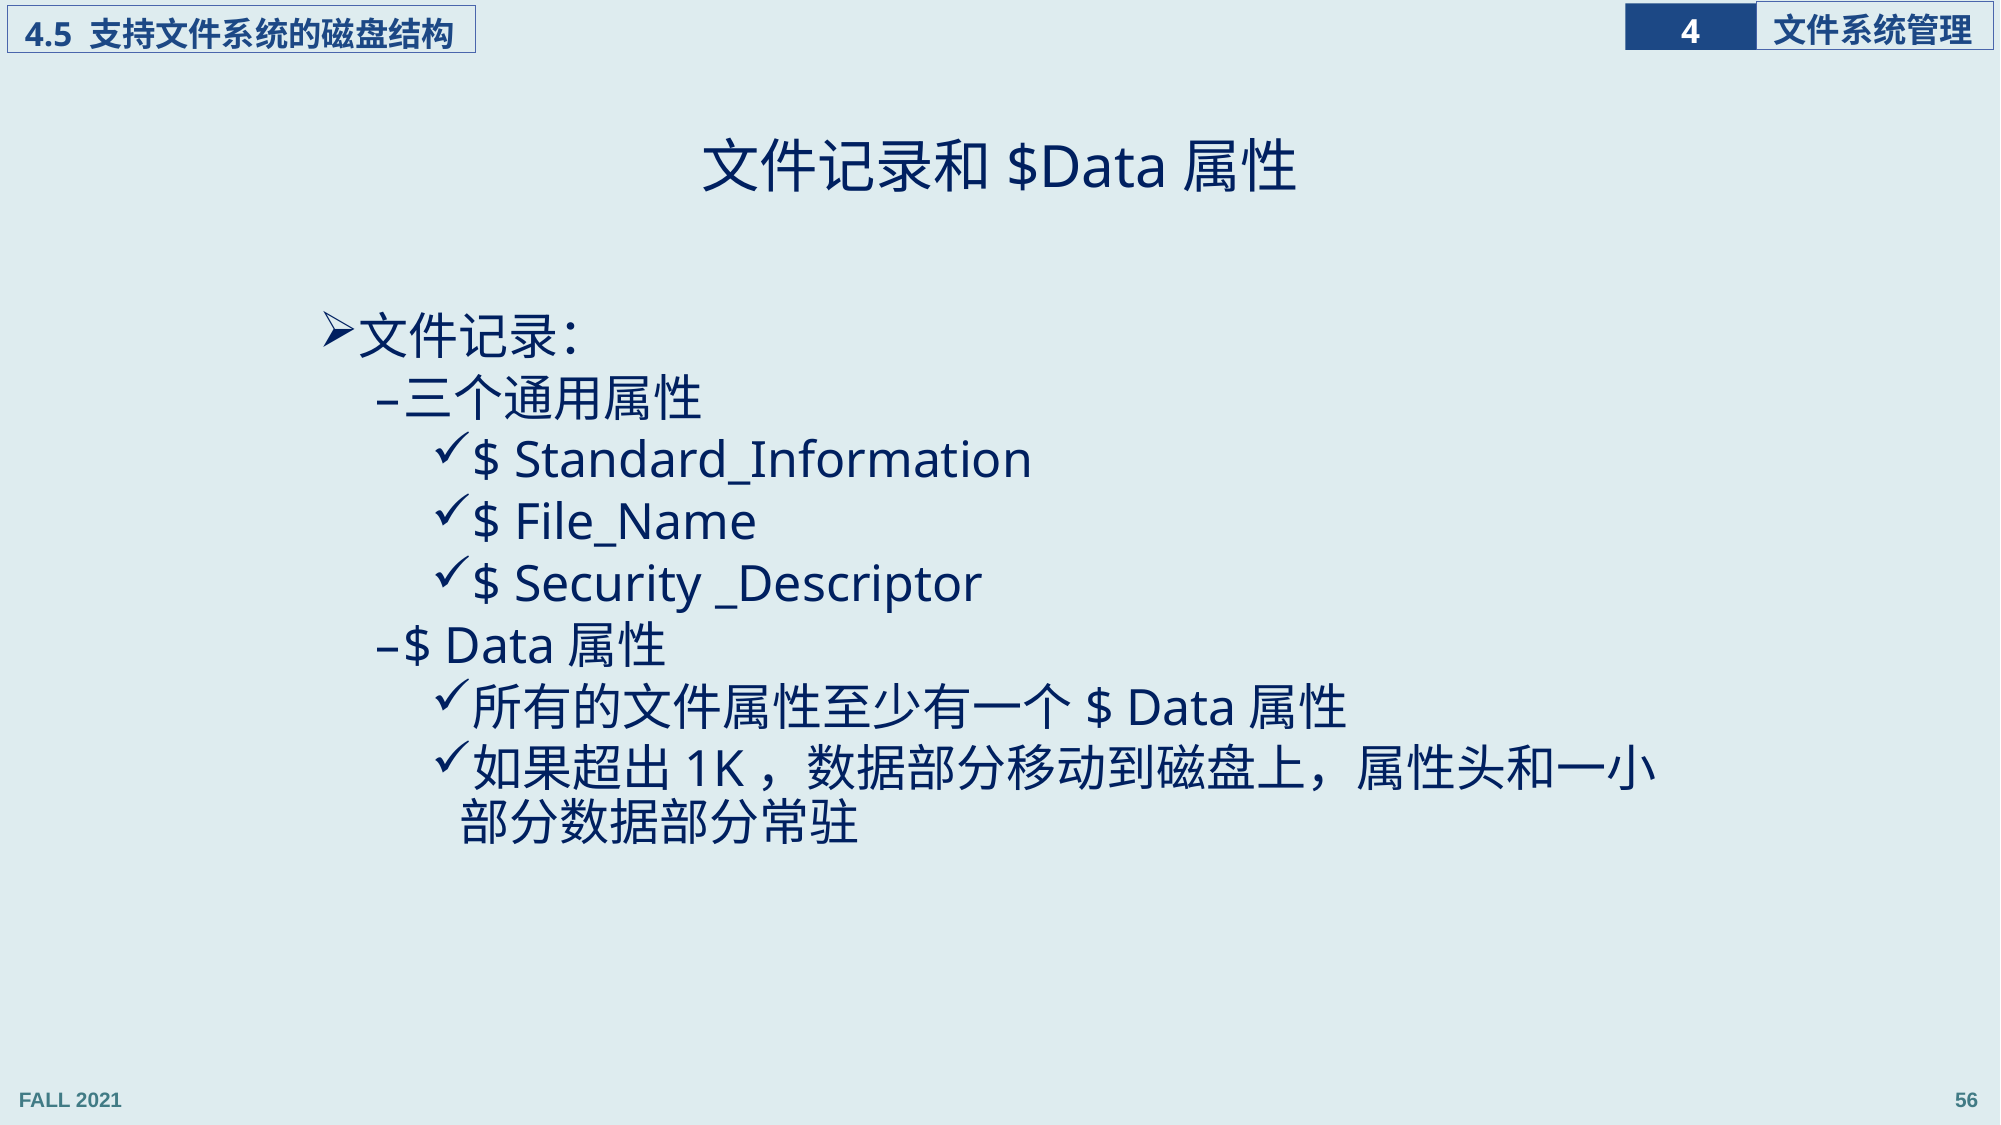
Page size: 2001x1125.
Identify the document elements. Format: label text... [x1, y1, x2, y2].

list 文件记录： 三个通用属性 $ Standard_Information $ File_Name $ Security _Descriptor $ Data属性 所有的文件属性至少有一个$ Data属性 如果超出1K，数据部分移动到磁盘上，属性头和一小部分数据部分常驻 [307, 305, 1693, 997]
title 文件记录和$Data属性 [137, 59, 1863, 278]
